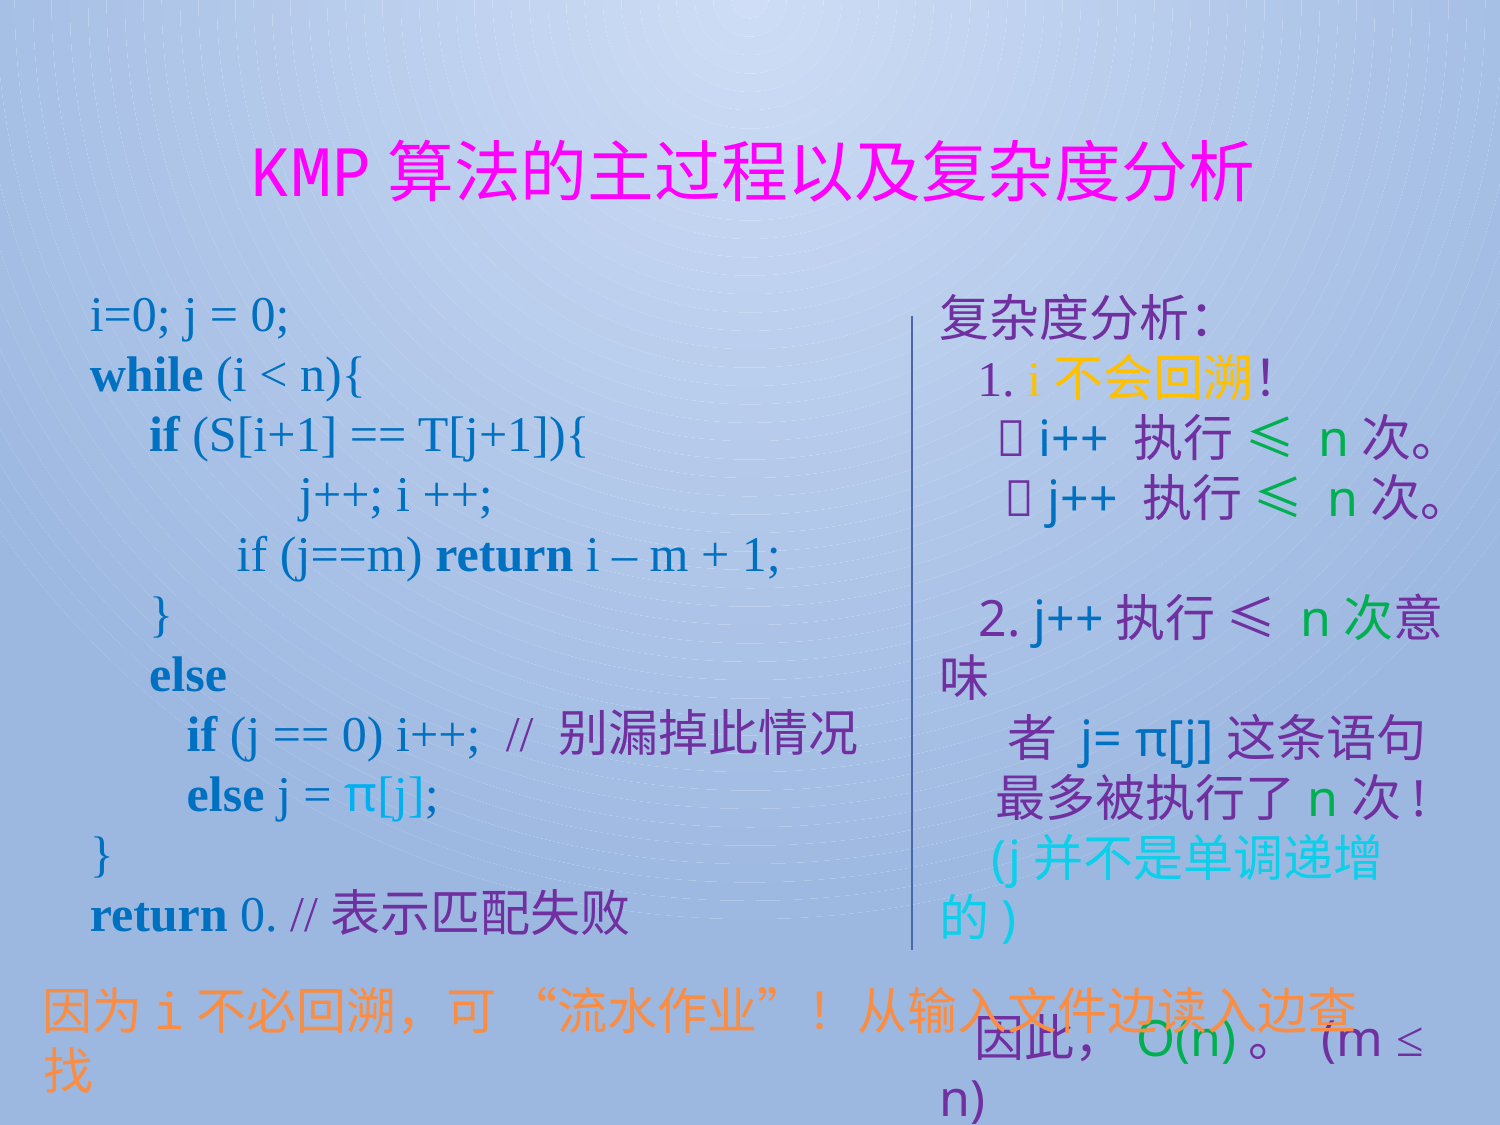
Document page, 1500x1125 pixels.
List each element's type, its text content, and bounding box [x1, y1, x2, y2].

text_box 复杂度分析： 1. i不会回溯！  i++ 执行 ≤ n次。  j++ 执行 ≤ n次。 2. j++执行 ≤ n次意味 者 j= π[j]这条语句 最多被执行了n次! (j并不是单调递增的) 因此，O(n)。 (m ≤ n) [924, 278, 1468, 1125]
text_box 因为i不必回溯，可 “流水作业”！从输入文件边读入边查找 [12, 972, 1413, 1122]
text_box KMP算法的主过程以及复杂度分析 [236, 131, 1315, 253]
text_box i=0; j = 0; while (i < n){ if (S[i+1] == T[j+1]){ j++; i ++; if (j==m) return i – m + 1; } else if (j == 0) i++; // 别漏掉此情况 else j = π[j]; } return 0. //表示匹配失败 [75, 274, 899, 950]
